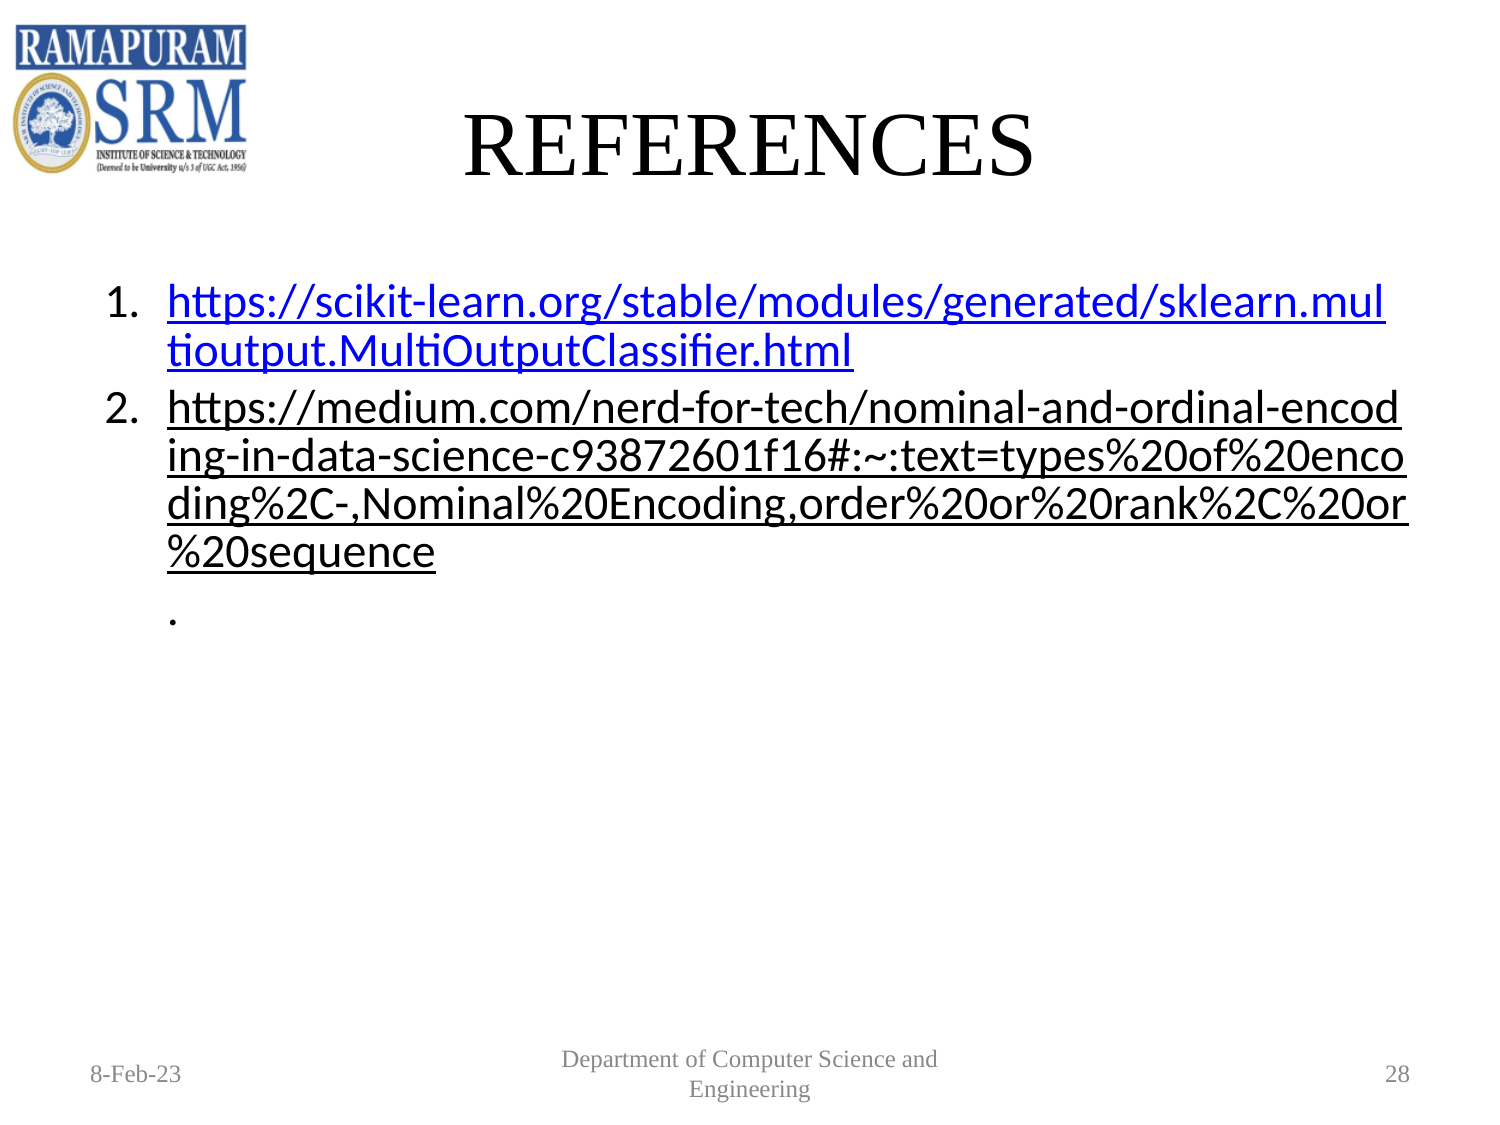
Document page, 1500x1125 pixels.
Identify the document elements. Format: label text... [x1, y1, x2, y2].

list https://scikit-learn.org/stable/modules/generated/sklearn.multioutput.MultiOutputClassifier.html https://medium.com/nerd-for-tech/nominal-and-ordinal-encoding-in-data-science-c93872601f16#:~:text=types%20of%20encoding%2C-,Nominal%20Encoding,order%20or%20rank%2C%20or%20sequence. [75, 262, 1425, 1005]
slide_number ‹#› [1074, 1042, 1425, 1103]
picture [10, 18, 251, 180]
slide_number 8-Feb-23 [75, 1042, 425, 1103]
footer Department of Computer Science and Engineering [512, 1042, 988, 1103]
title REFERENCES [75, 45, 1425, 233]
